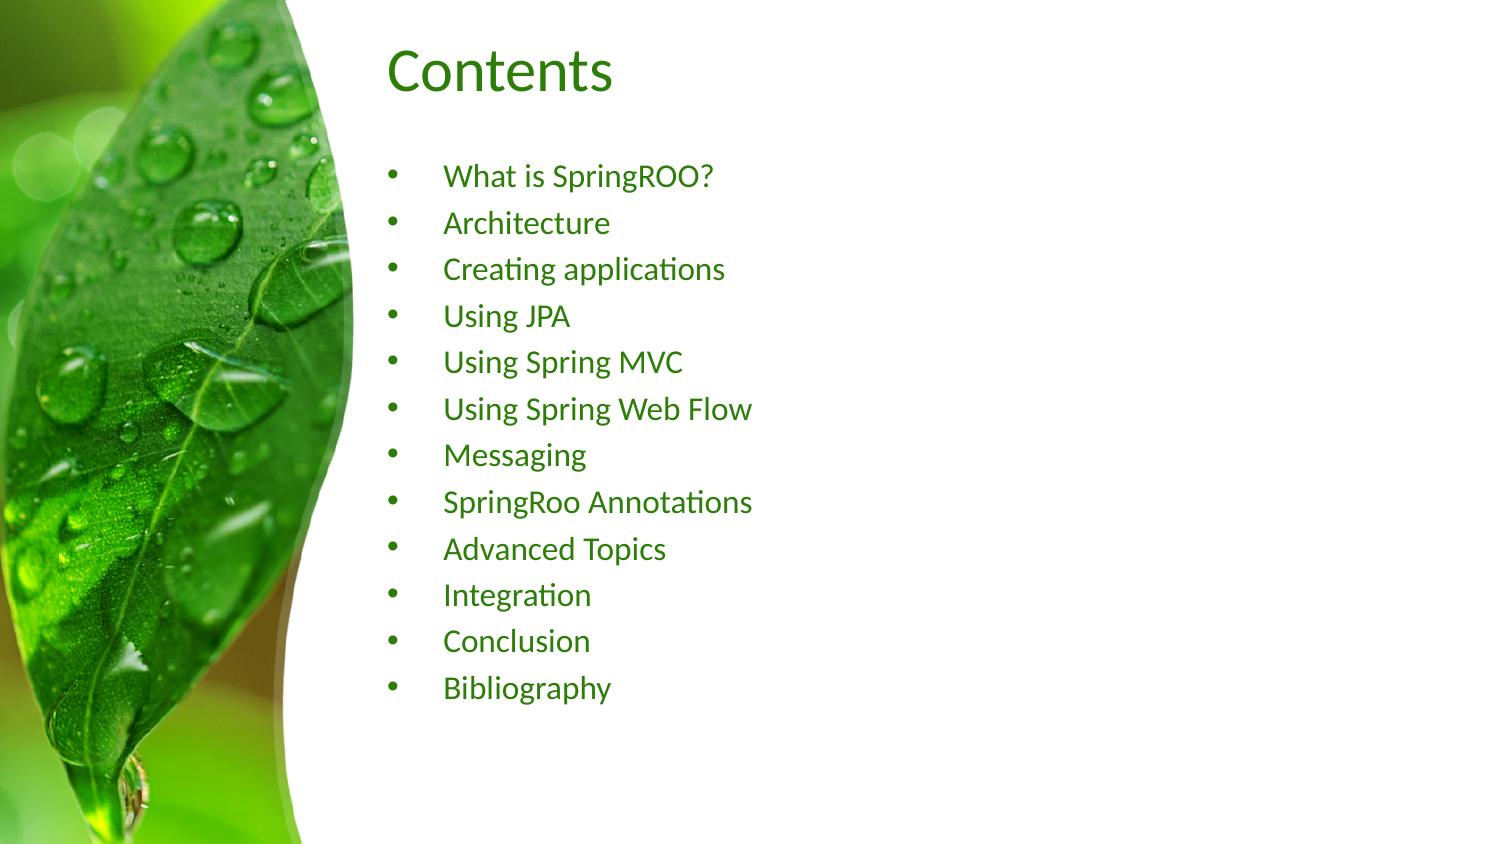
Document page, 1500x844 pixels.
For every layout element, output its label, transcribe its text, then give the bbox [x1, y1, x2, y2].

picture [0, 0, 1500, 844]
list What is SpringROO? Architecture Creating applications Using JPA Using Spring MVC Using Spring Web Flow Messaging SpringRoo Annotations Advanced Topics Integration Conclusion Bibliography [371, 146, 1488, 785]
title Contents [371, 9, 1425, 123]
